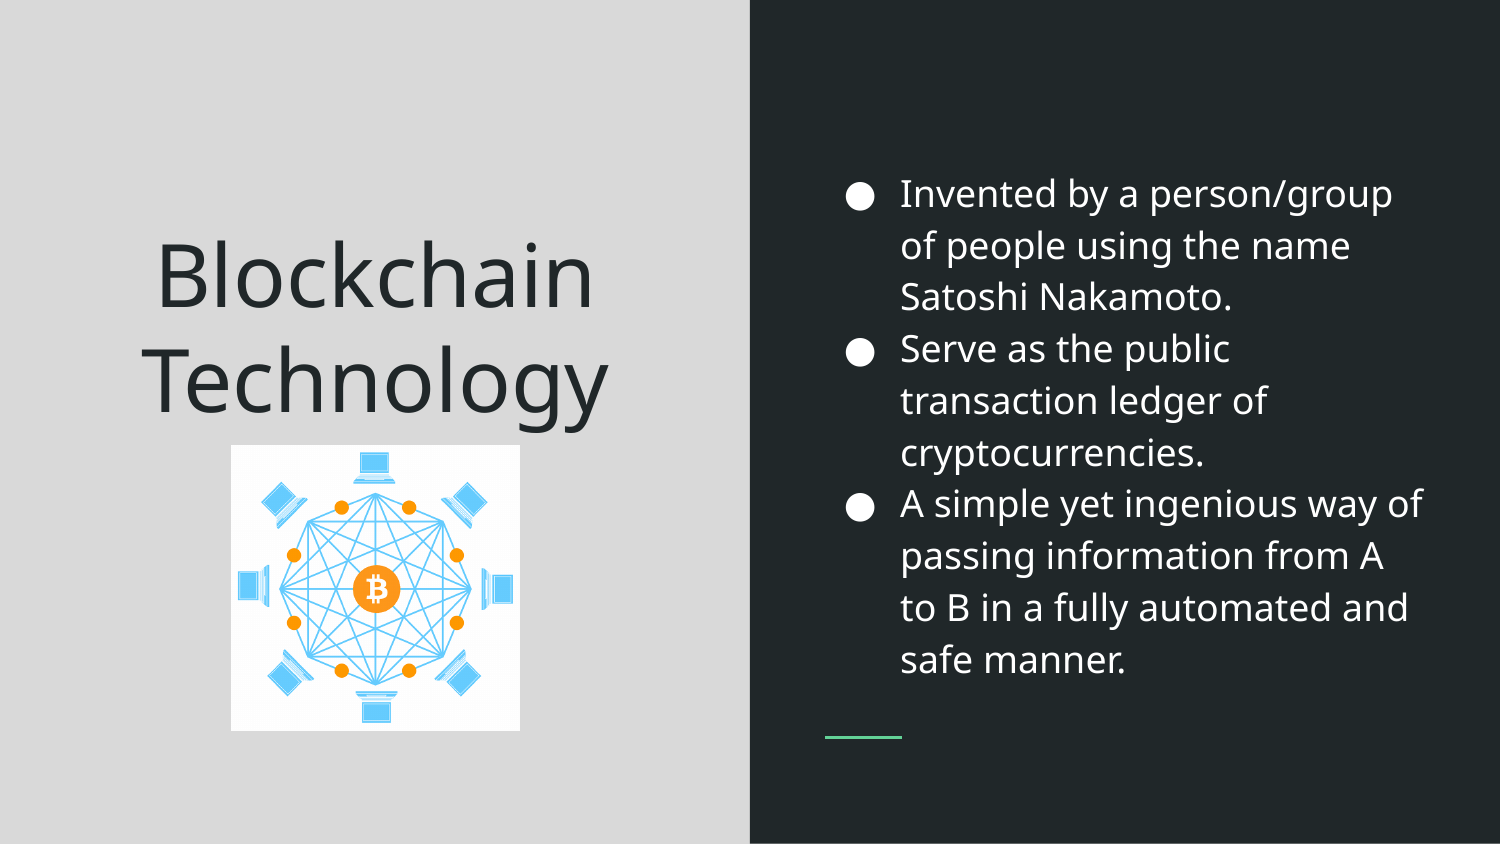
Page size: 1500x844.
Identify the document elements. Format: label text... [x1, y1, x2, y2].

picture [230, 445, 520, 731]
title Blockchain Technology [43, 197, 708, 446]
list Invented by a person/group of people using the name Satoshi Nakamoto. Serve as the public transaction ledger of cryptocurrencies. A simple yet ingenious way of passing information from A to B in a fully automated and safe manner. [810, 118, 1440, 725]
